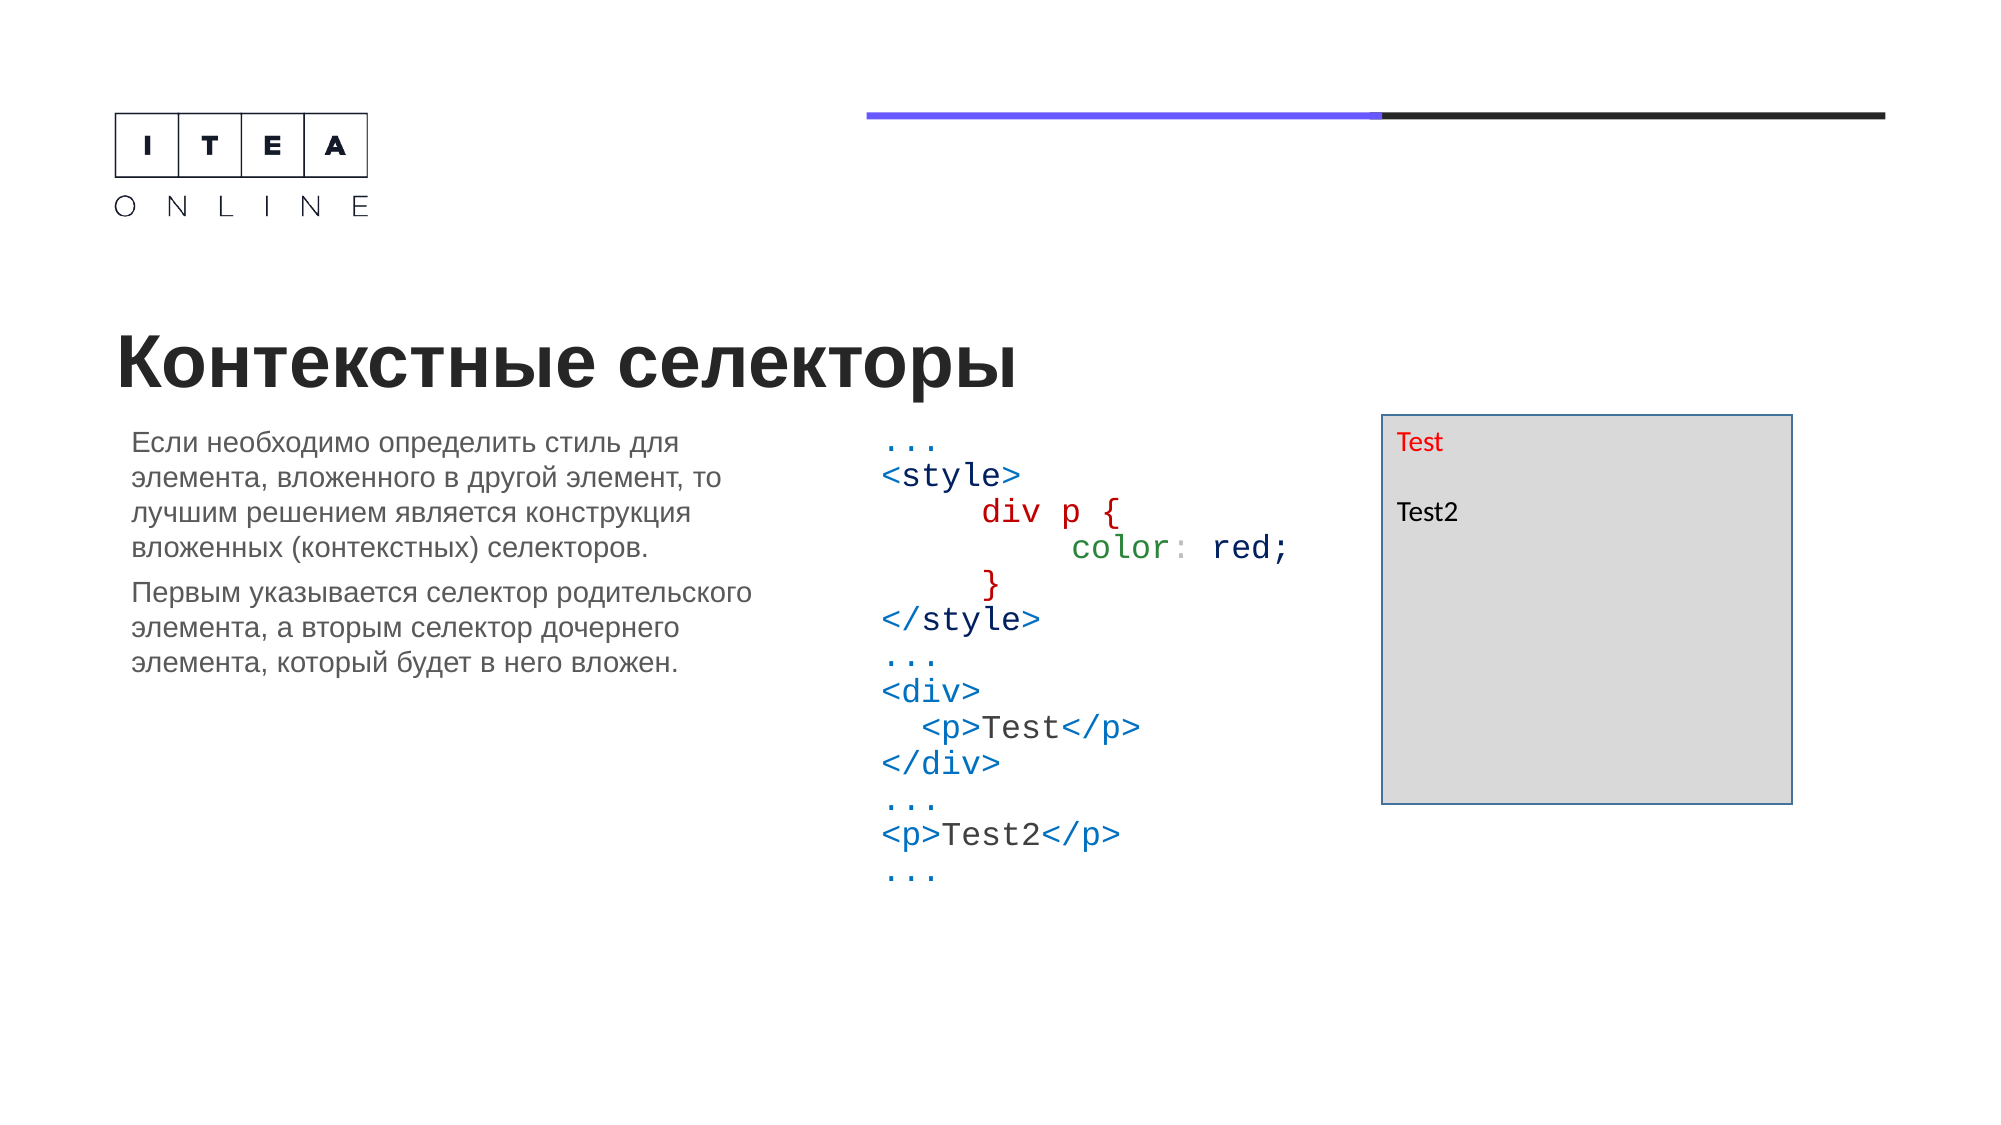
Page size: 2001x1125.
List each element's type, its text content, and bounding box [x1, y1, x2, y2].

title Контекстные селекторы [101, 309, 1886, 416]
text_box [866, 112, 1383, 120]
text_box [1383, 112, 1886, 120]
text_box Test Test2 [1381, 414, 1793, 805]
picture [114, 112, 369, 217]
text_box Если необходимо определить стиль для элемента, вложенного в другой элемент, то лучшим решением является конструкция вложенных (контекстных) селекторов. Первым указывается селектор родительского элемента, а вторым селектор дочернего элемента, который будет в него вложен. [101, 415, 806, 686]
text_box ... <style> div p { color: red; } </style> ... <div> <p>Test</p> </div> ... <p>Test2</p> ... [866, 414, 1455, 920]
